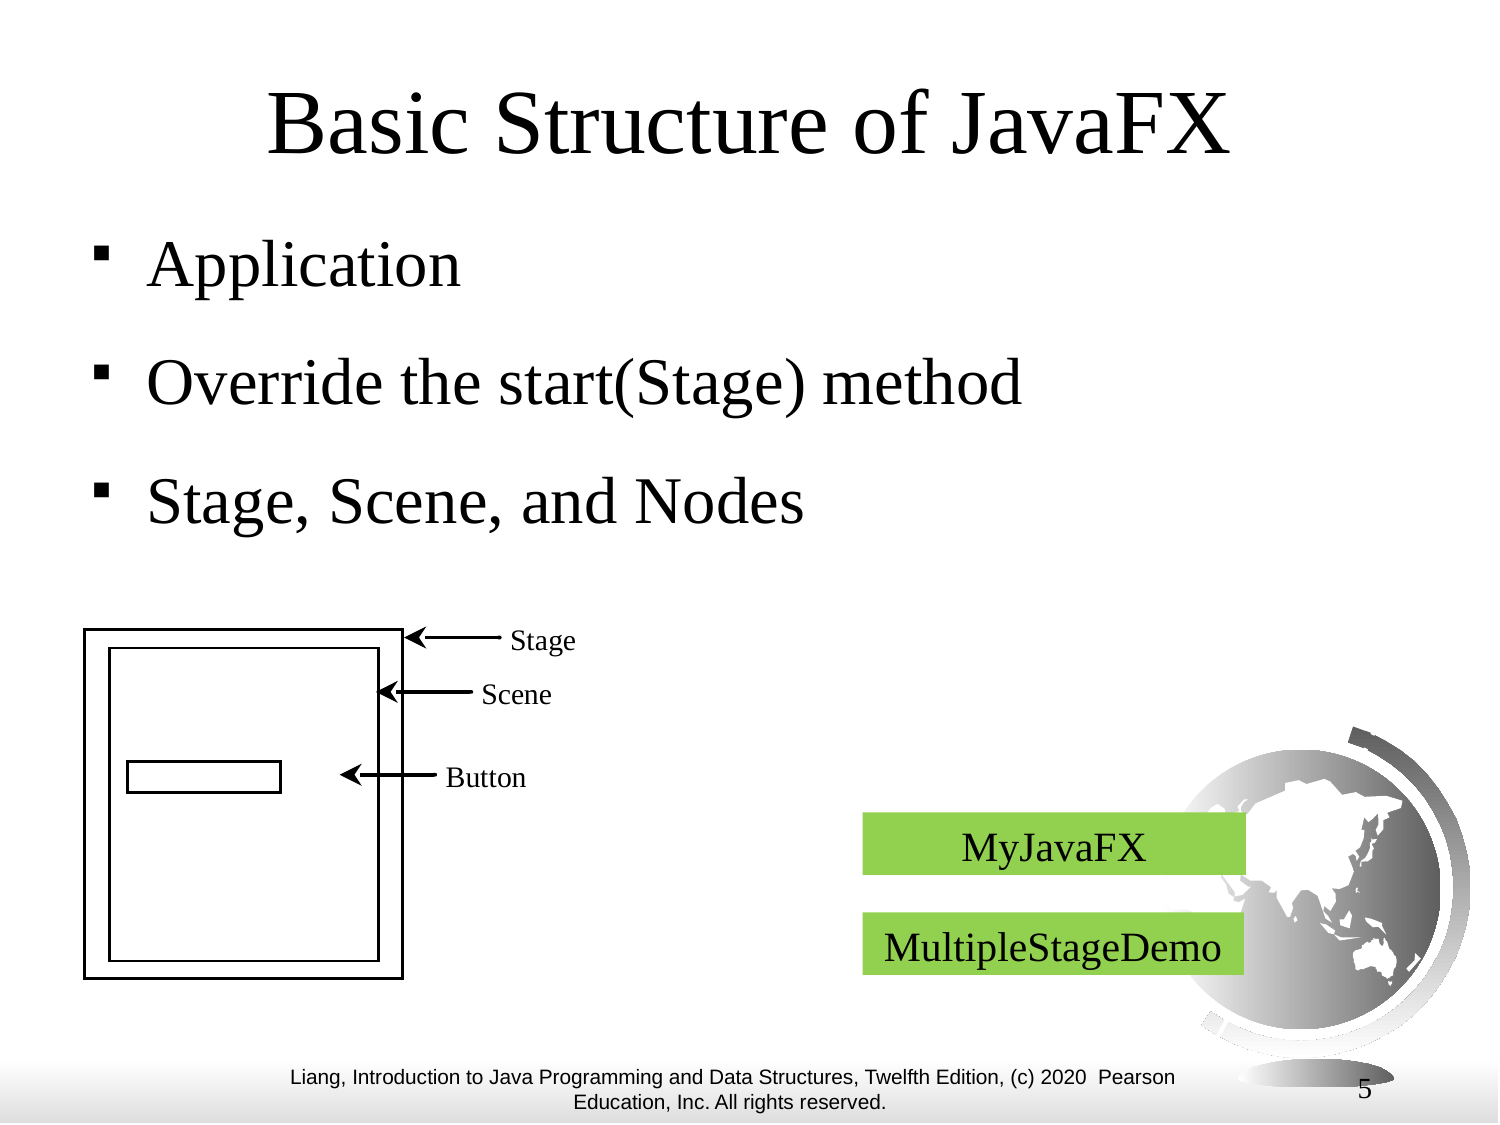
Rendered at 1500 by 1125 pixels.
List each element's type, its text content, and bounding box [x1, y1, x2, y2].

slide_number 5 [1074, 1049, 1388, 1125]
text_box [37, 598, 619, 1000]
list Application Override the start(Stage) method Stage, Scene, and Nodes [75, 212, 1463, 575]
text_box MyJavaFX [862, 812, 1246, 875]
text_box MultipleStageDemo [862, 912, 1244, 975]
title Basic Structure of JavaFX [112, 1, 1388, 212]
